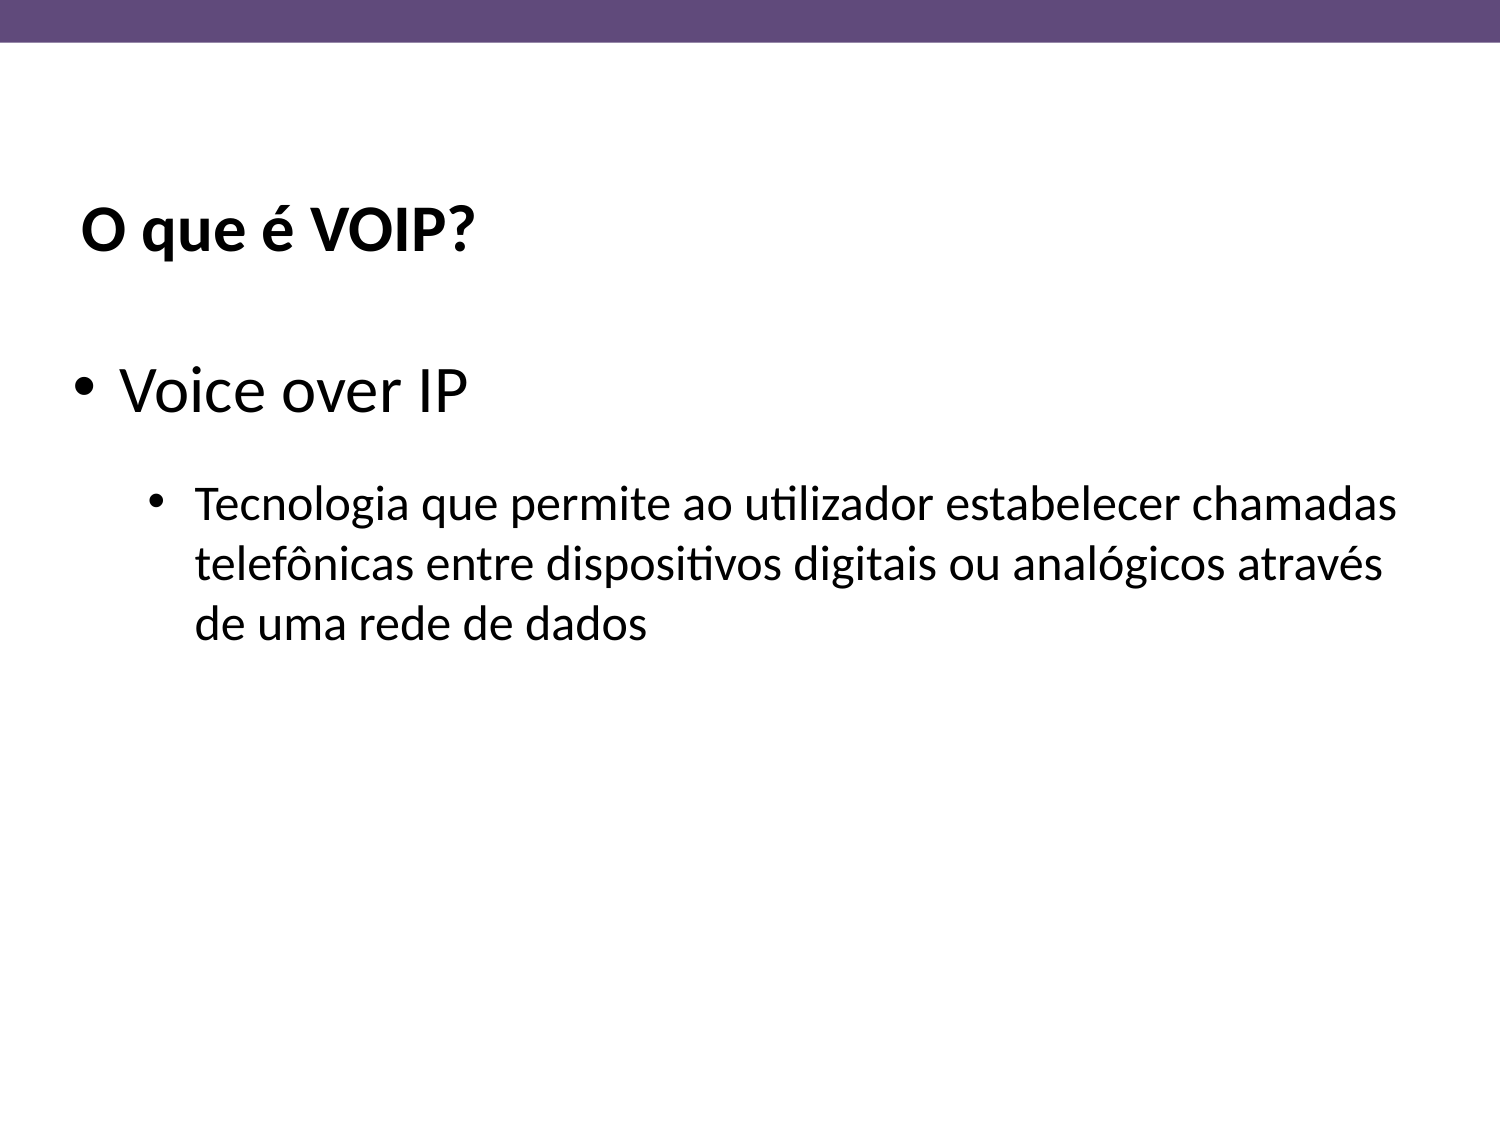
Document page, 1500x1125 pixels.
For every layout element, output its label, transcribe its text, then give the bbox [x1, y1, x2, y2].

text_box O que é VOIP? [66, 177, 494, 273]
text_box [0, 0, 1500, 45]
text_box Voice over IP Tecnologia que permite ao utilizador estabelecer chamadas telefônicas entre dispositivos digitais ou analógicos através de uma rede de dados [57, 293, 1440, 778]
